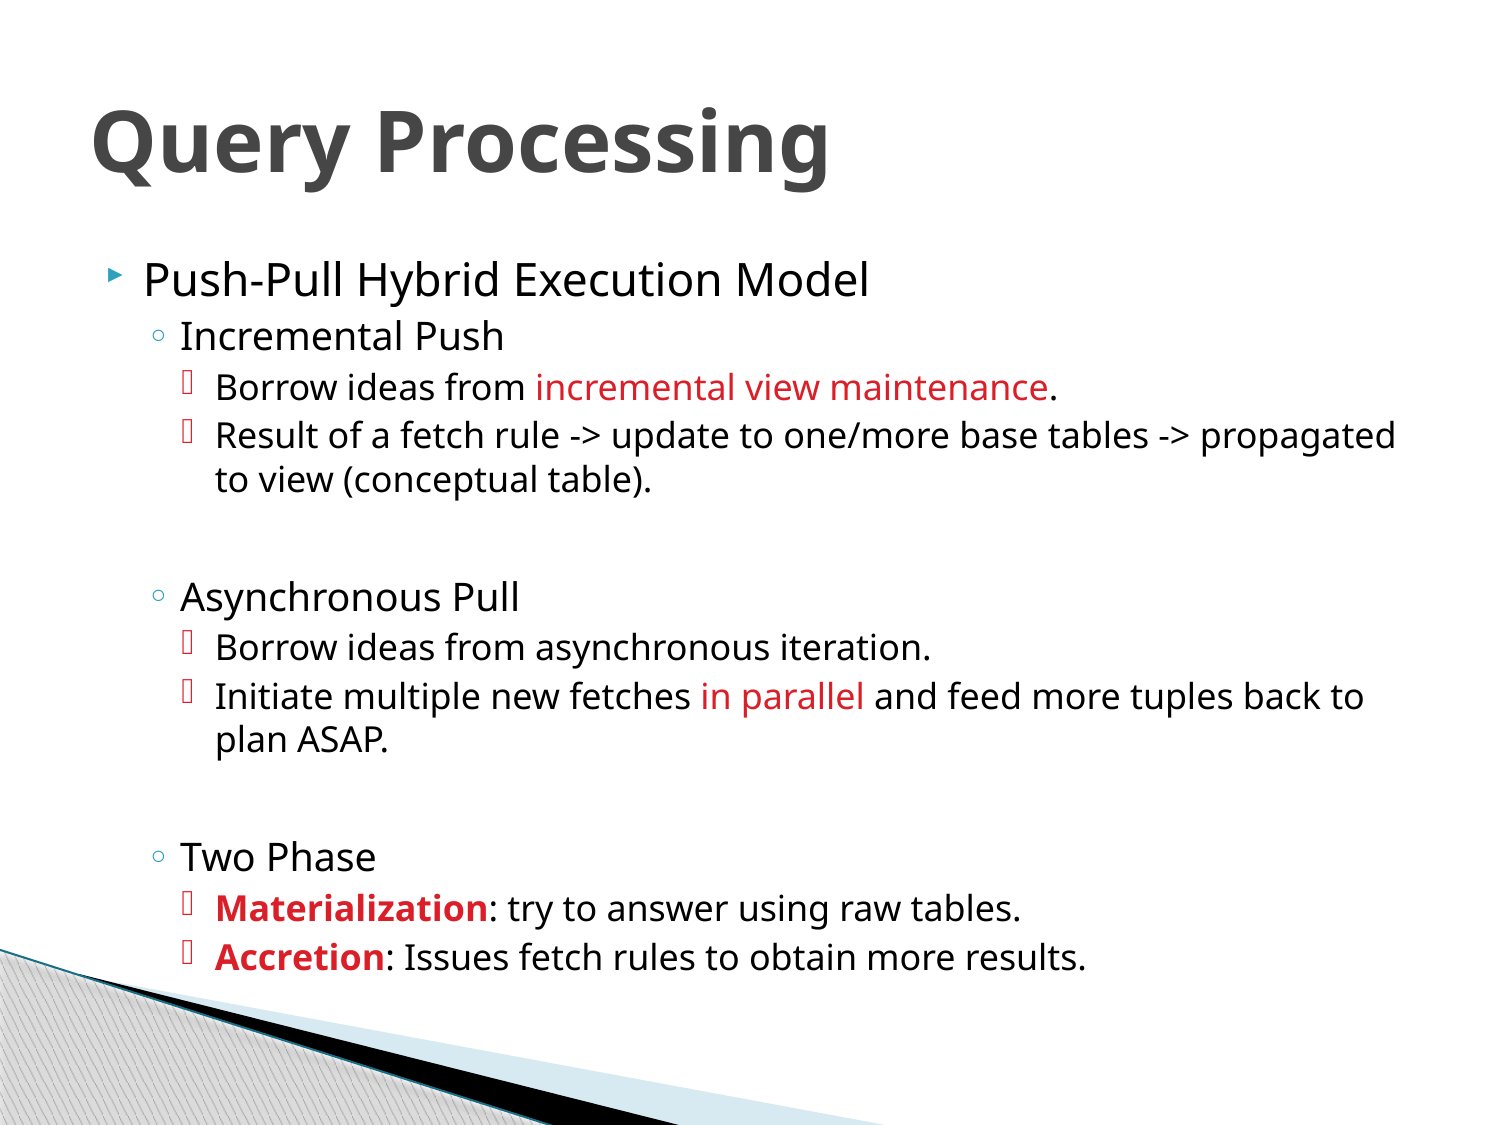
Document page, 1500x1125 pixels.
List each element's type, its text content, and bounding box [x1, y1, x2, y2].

title Query Processing [75, 45, 1425, 233]
list Push-Pull Hybrid Execution Model Incremental Push Borrow ideas from incremental view maintenance. Result of a fetch rule -> update to one/more base tables -> propagated to view (conceptual table). Asynchronous Pull Borrow ideas from asynchronous iteration. Initiate multiple new fetches in parallel and feed more tuples back to plan ASAP. Two Phase Materialization: try to answer using raw tables. Accretion: Issues fetch rules to obtain more results. [75, 243, 1425, 986]
